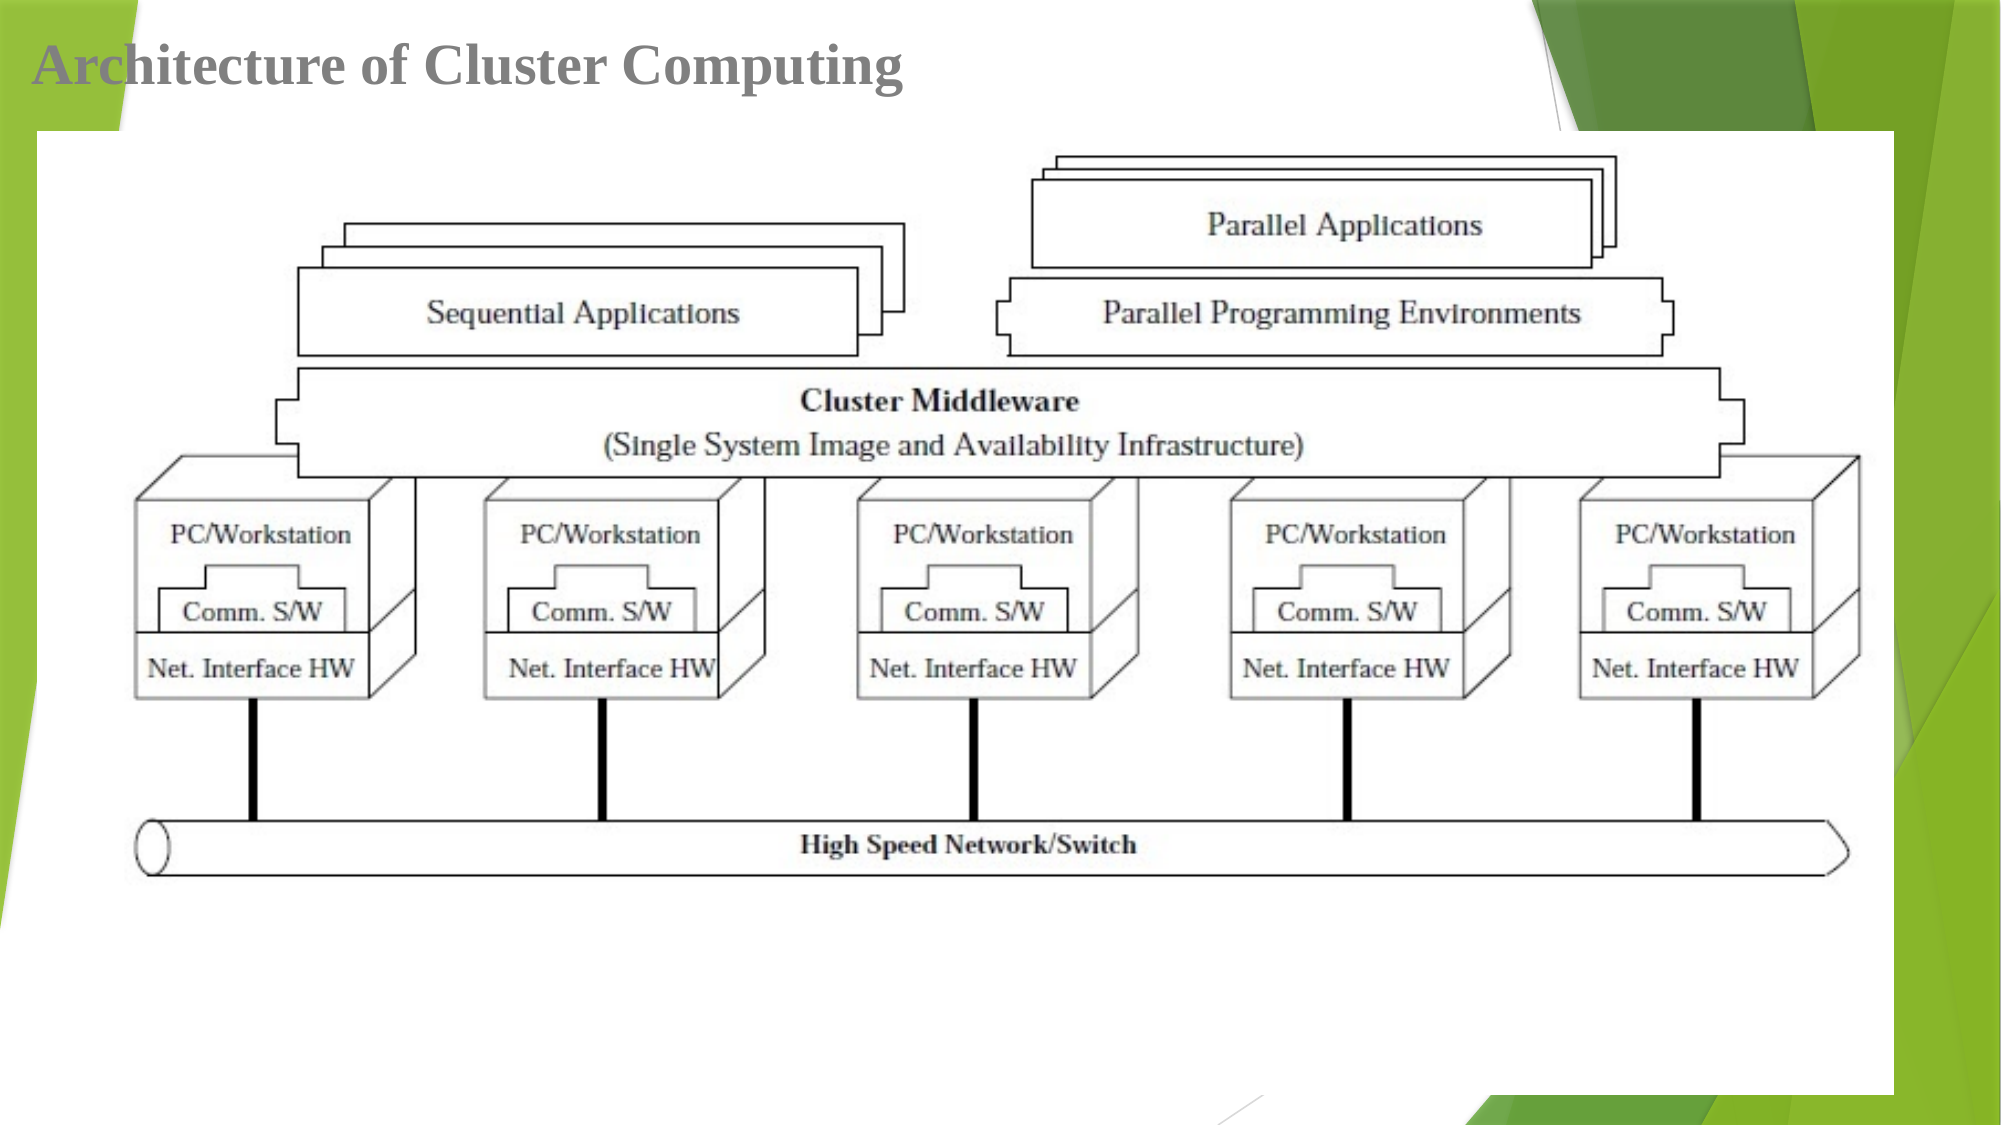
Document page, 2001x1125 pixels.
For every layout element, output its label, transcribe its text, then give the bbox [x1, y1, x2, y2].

picture [36, 130, 1895, 1095]
subtitle Architecture of Cluster Computing [16, 18, 1972, 1095]
